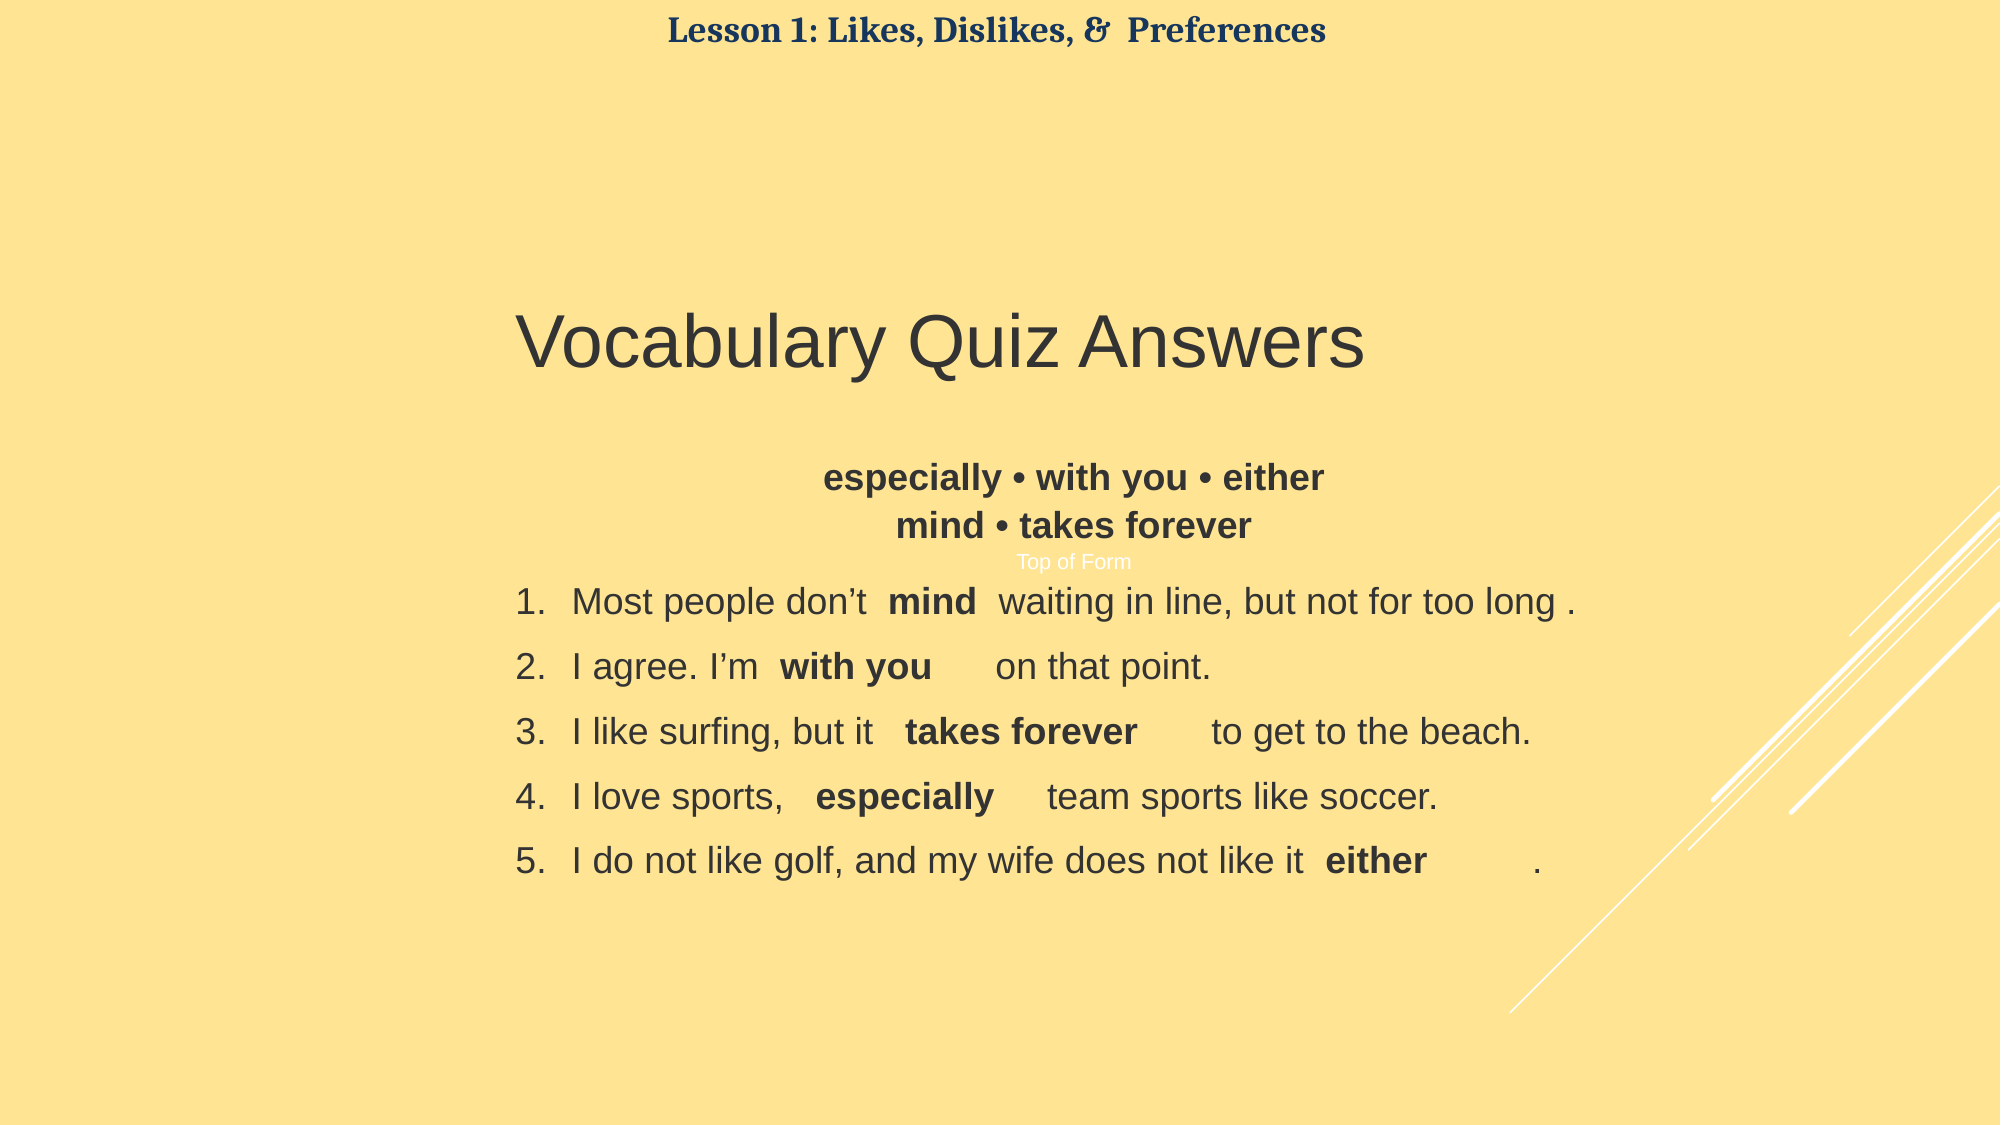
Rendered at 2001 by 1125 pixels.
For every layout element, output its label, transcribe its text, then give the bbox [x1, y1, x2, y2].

text_box Vocabulary Quiz Answers especially • with you • either mind • takes forever Top of Form Most people don’t mind waiting in line, but not for too long . I agree. I’m with you on that point. I like surfing, but it takes forever to get to the beach. I love sports, especially team sports like soccer. I do not like golf, and my wife does not like it either . [500, 278, 1648, 889]
text_box Lesson 1: Likes, Dislikes, & Preferences [666, 0, 1394, 50]
